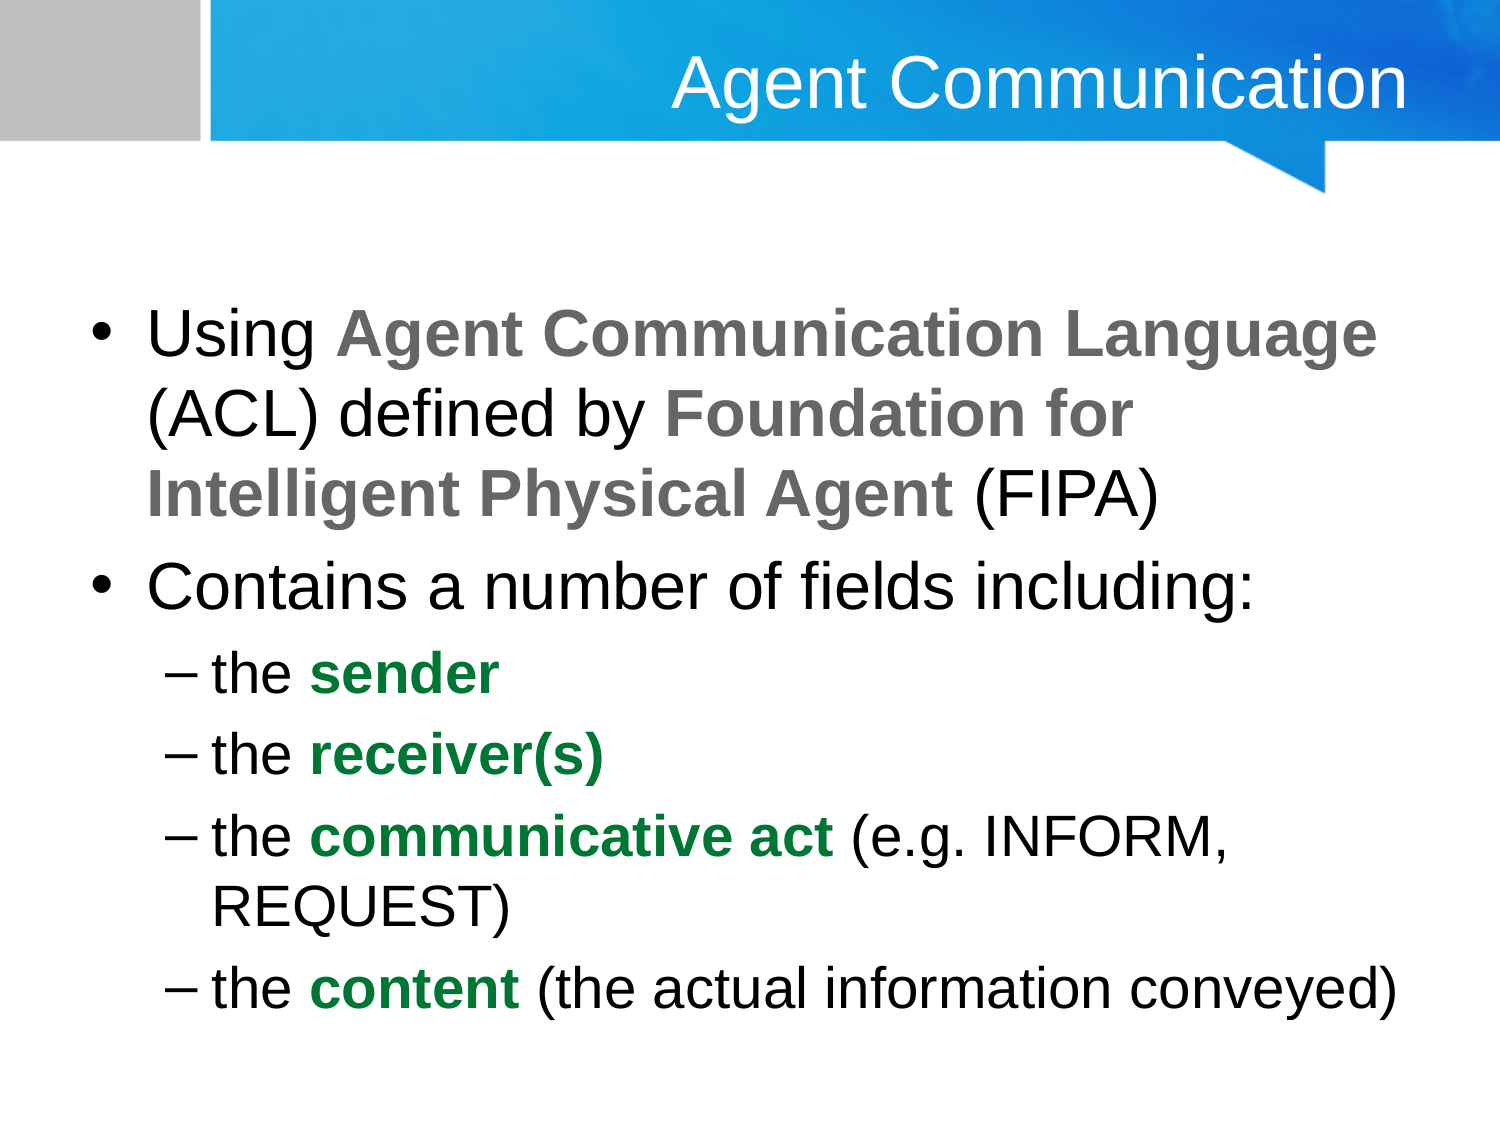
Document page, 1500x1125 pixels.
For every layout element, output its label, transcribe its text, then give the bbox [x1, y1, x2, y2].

title Agent Communication [74, 30, 1426, 127]
picture [0, 0, 1500, 1125]
list Using Agent Communication Language (ACL) defined by Foundation for Intelligent Physical Agent (FIPA) Contains a number of fields including: the sender the receiver(s) the communicative act (e.g. INFORM, REQUEST) the content (the actual information conveyed) [74, 282, 1426, 1026]
